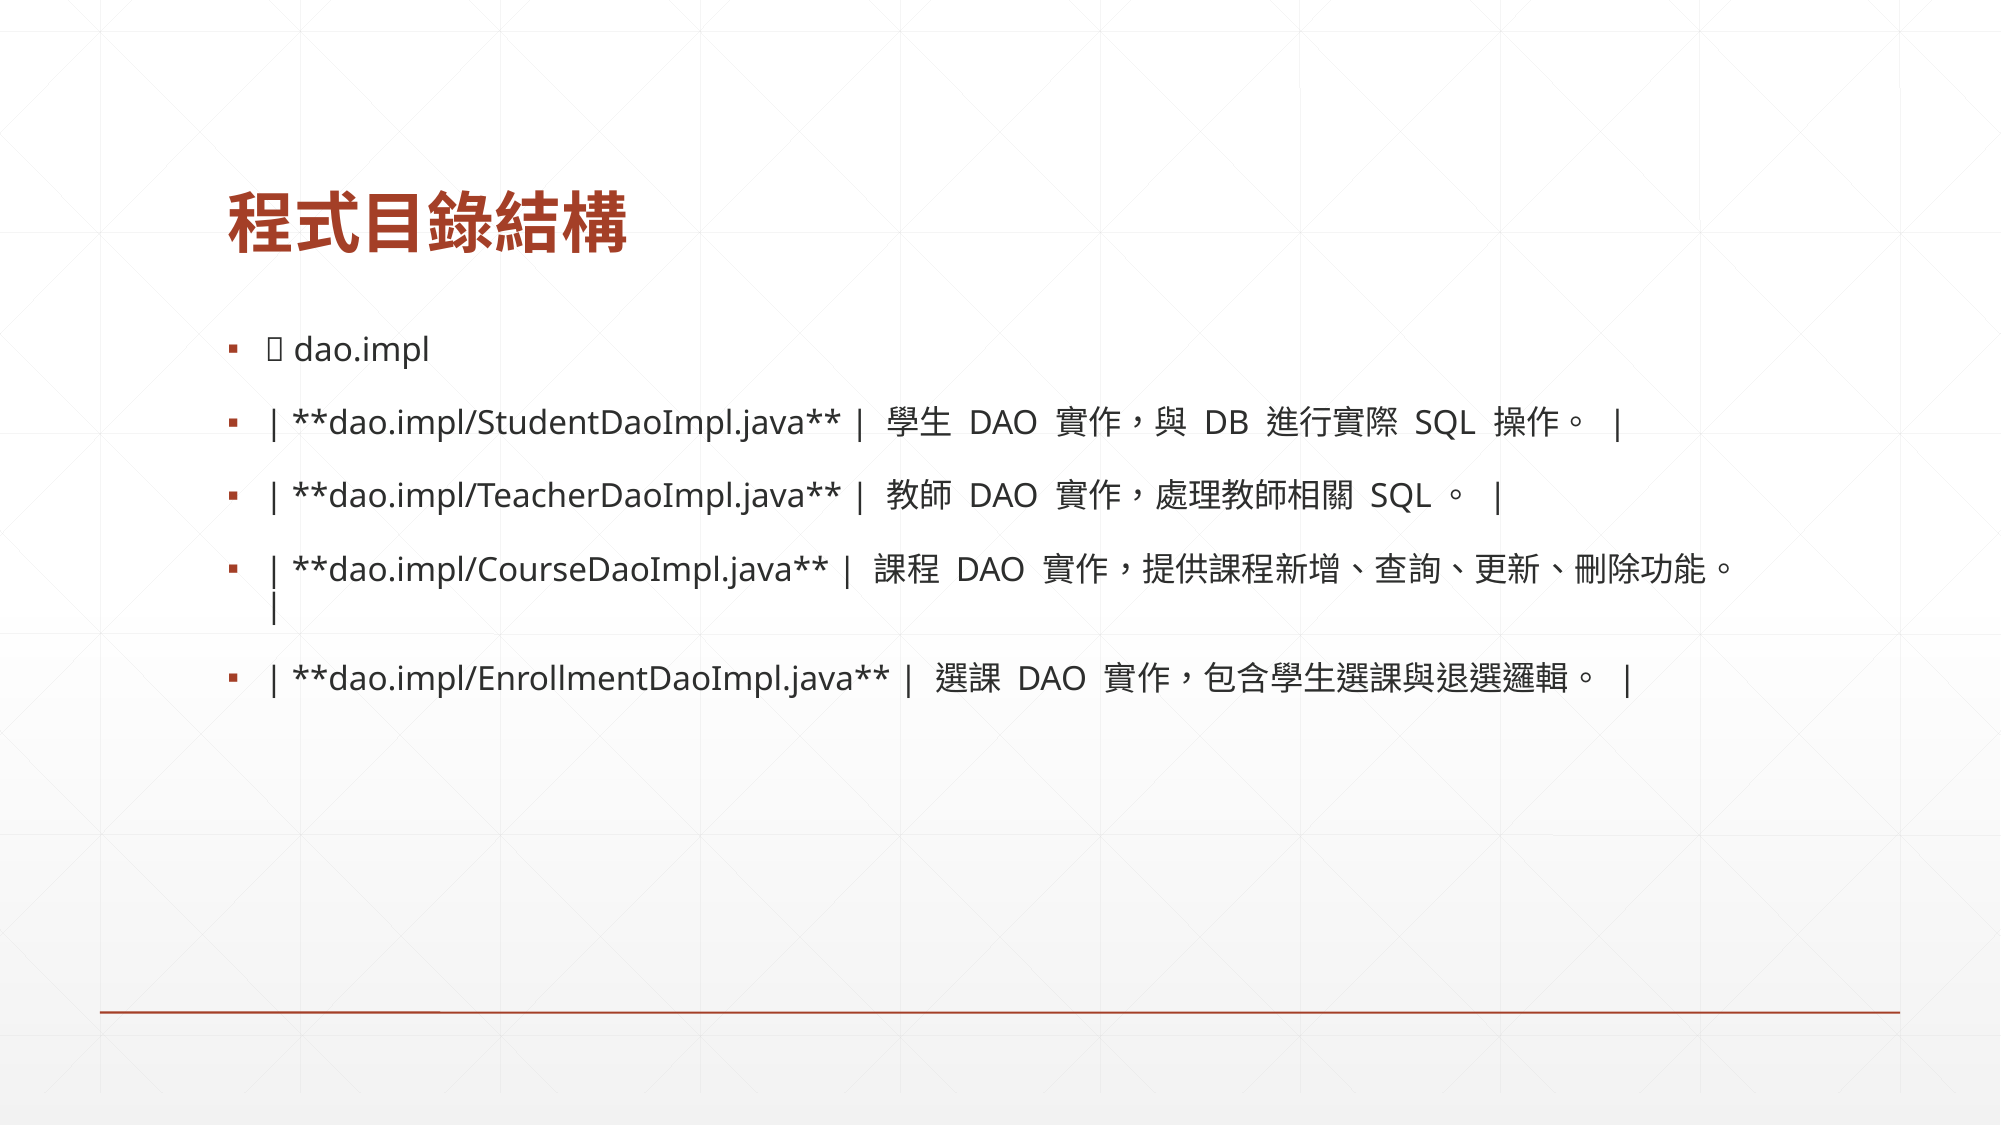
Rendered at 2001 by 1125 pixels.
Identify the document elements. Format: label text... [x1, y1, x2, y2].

list 📁 dao.impl | **dao.impl/StudentDaoImpl.java** | 學生 DAO 實作，與 DB 進行實際 SQL 操作。 | | **dao.impl/TeacherDaoImpl.java** | 教師 DAO 實作，處理教師相關 SQL。 | | **dao.impl/CourseDaoImpl.java** | 課程 DAO 實作，提供課程新增、查詢、更新、刪除功能。 | | **dao.impl/EnrollmentDaoImpl.java** | 選課 DAO 實作，包含學生選課與退選邏輯。 | [212, 324, 1788, 950]
title 程式目錄結構 [212, 82, 1788, 270]
